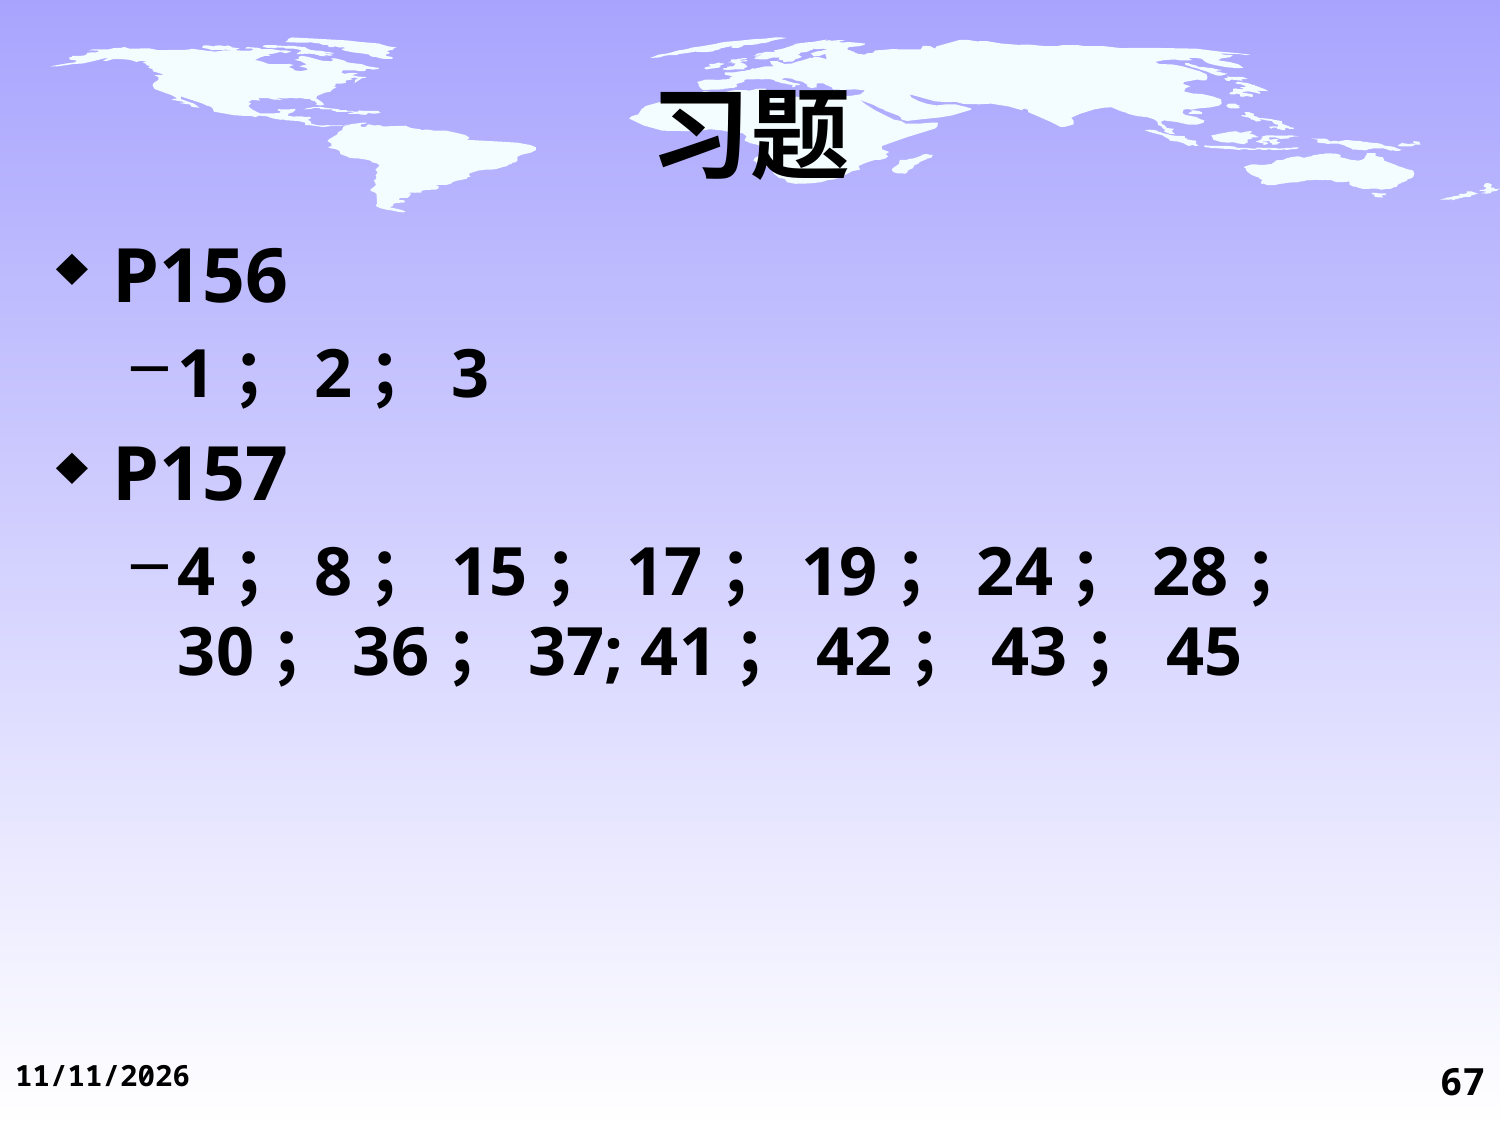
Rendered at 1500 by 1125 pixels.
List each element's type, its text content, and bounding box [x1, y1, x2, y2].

list P156 1；2；3 P157 4；8；15；17；19；24；28；30；36；37; 41；42；43；45 [40, 219, 1448, 946]
title 习题 [49, 36, 1451, 226]
slide_number 67 [1186, 1049, 1500, 1125]
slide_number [0, 1049, 313, 1125]
